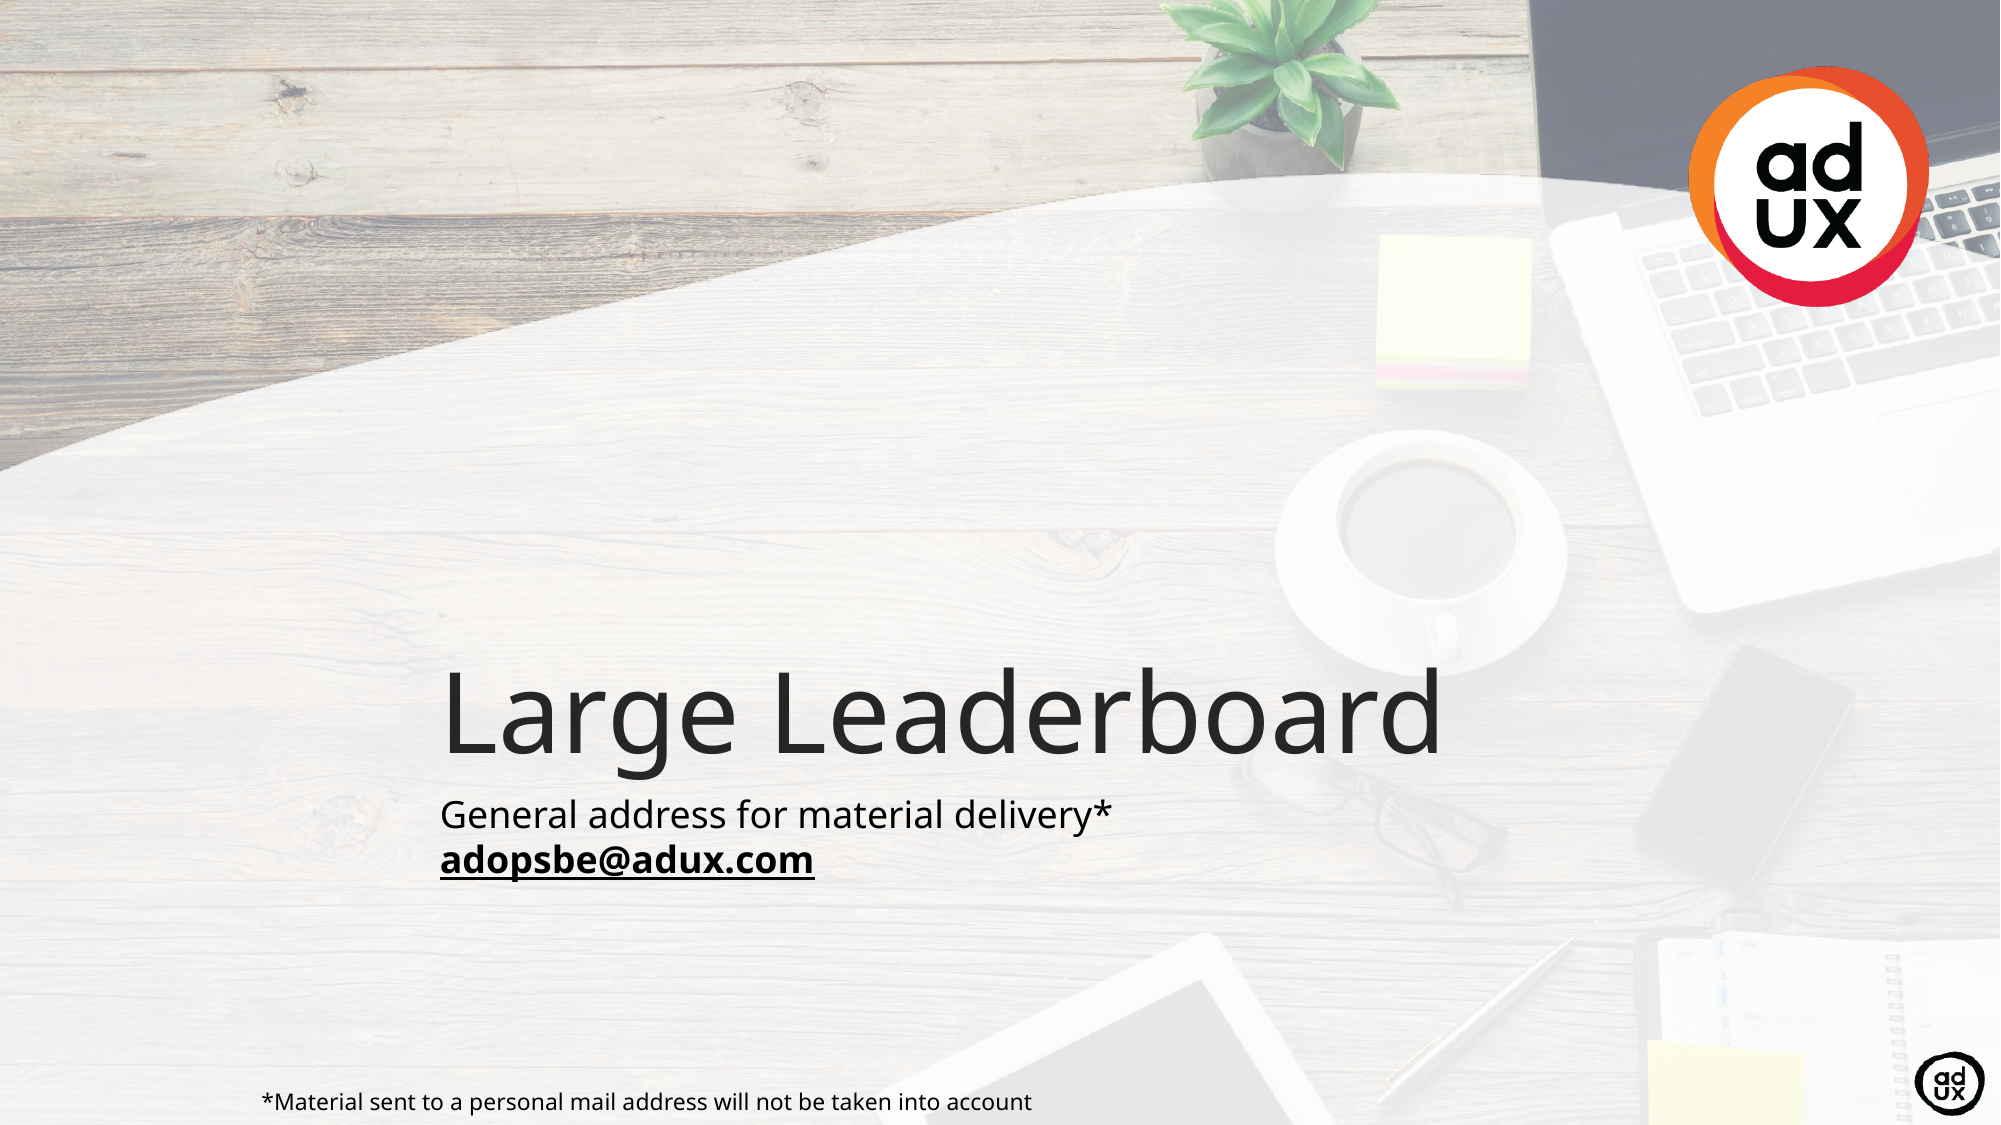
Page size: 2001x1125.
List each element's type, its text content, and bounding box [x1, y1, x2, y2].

picture [0, 60, 2000, 1125]
subtitle General address for material delivery* adopsbe@adux.com [424, 783, 1888, 969]
title Large Leaderboard [424, 412, 1888, 783]
text_box *Material sent to a personal mail address will not be taken into account [246, 1079, 1709, 1125]
